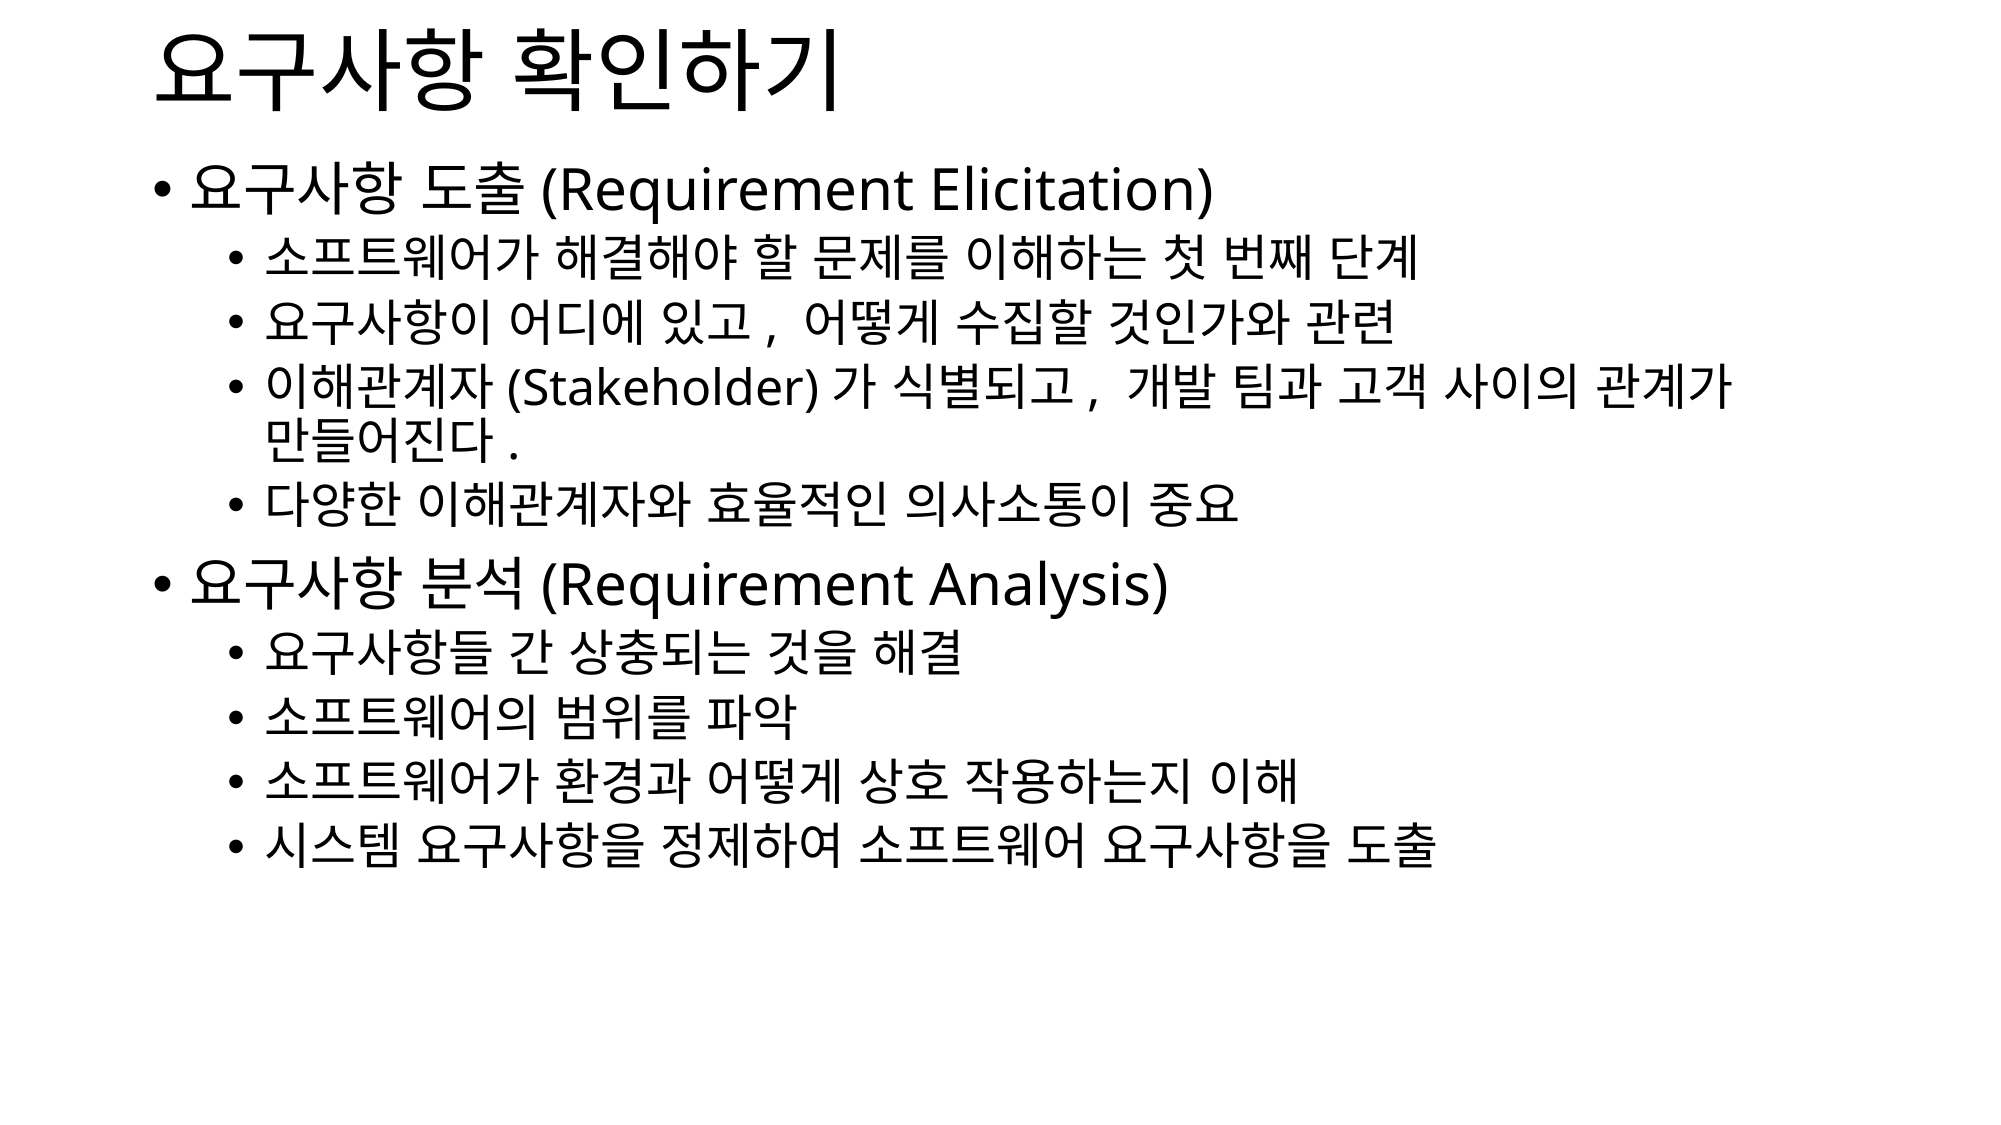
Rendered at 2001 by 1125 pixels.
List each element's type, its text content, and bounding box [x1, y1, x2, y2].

list 요구사항 도출(Requirement Elicitation) 소프트웨어가 해결해야 할 문제를 이해하는 첫 번째 단계 요구사항이 어디에 있고, 어떻게 수집할 것인가와 관련 이해관계자(Stakeholder)가 식별되고, 개발 팀과 고객 사이의 관계가 만들어진다. 다양한 이해관계자와 효율적인 의사소통이 중요 요구사항 분석(Requirement Analysis) 요구사항들 간 상충되는 것을 해결 소프트웨어의 범위를 파악 소프트웨어가 환경과 어떻게 상호 작용하는지 이해 시스템 요구사항을 정제하여 소프트웨어 요구사항을 도출 [137, 152, 1863, 1014]
title 요구사항 확인하기 [137, 18, 1863, 132]
